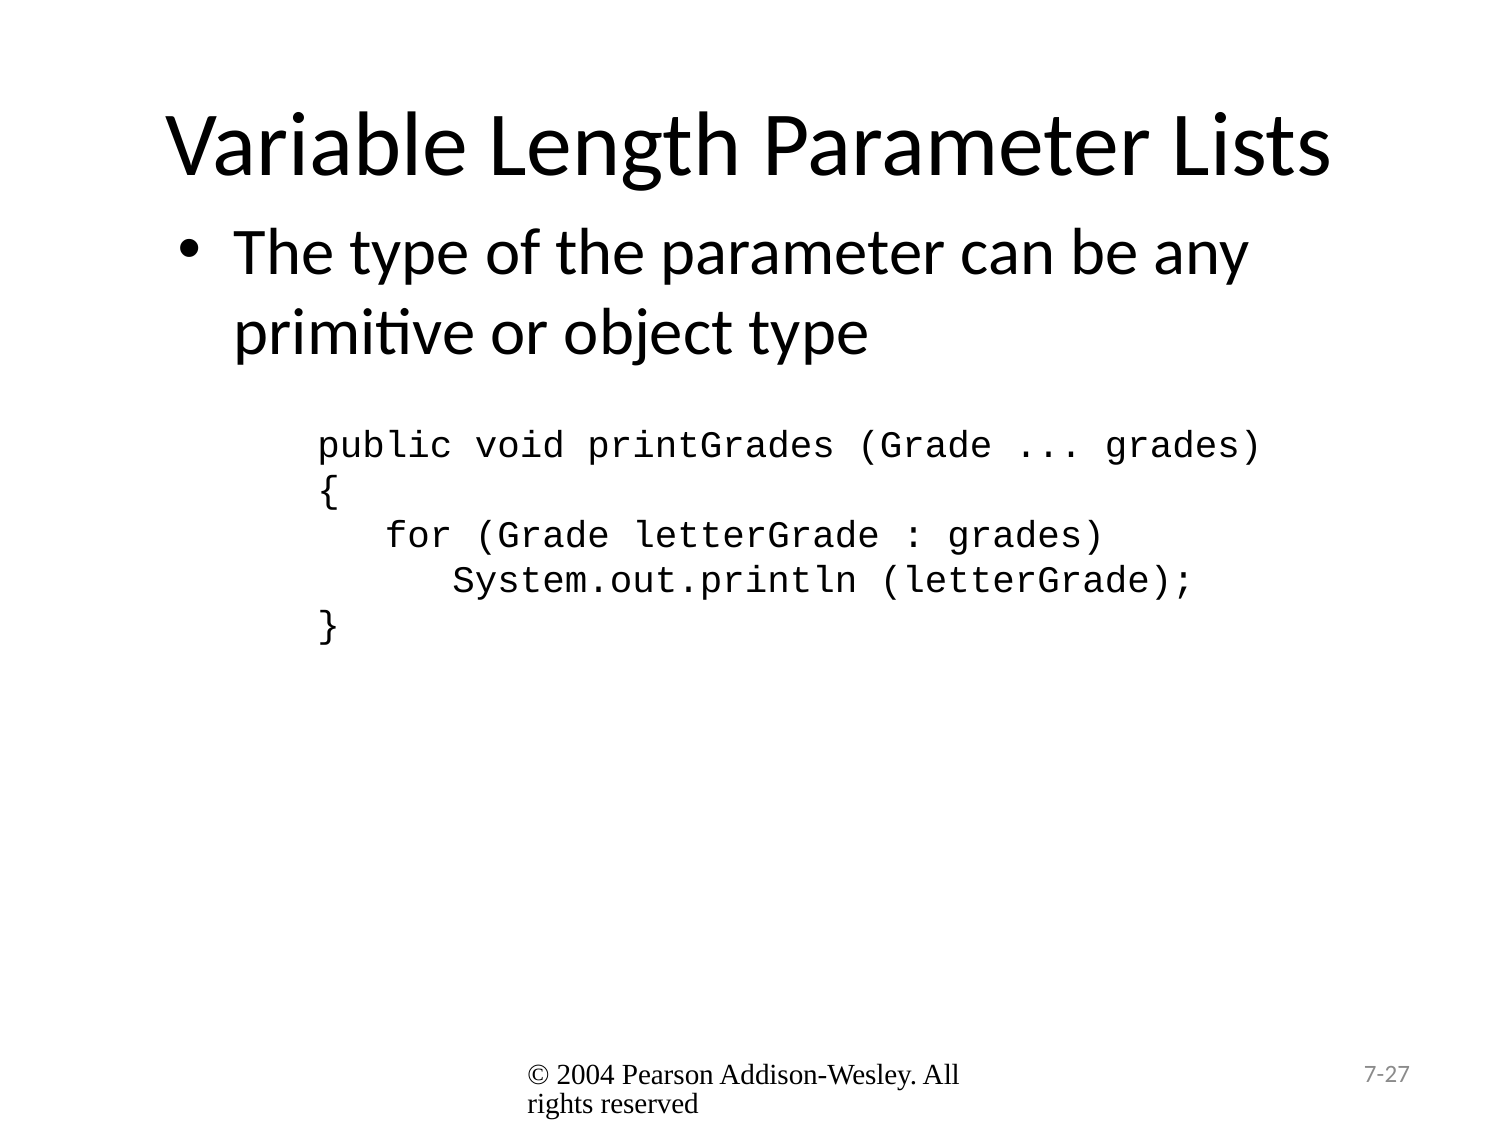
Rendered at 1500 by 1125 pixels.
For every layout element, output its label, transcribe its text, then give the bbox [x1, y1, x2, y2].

footer © 2004 Pearson Addison-Wesley. All rights reserved [512, 1042, 988, 1103]
text_box public void printGrades (Grade ... grades) { for (Grade letterGrade : grades) System.out.println (letterGrade); } [302, 412, 1278, 653]
title Variable Length Parameter Lists [75, 45, 1425, 233]
list The type of the parameter can be any primitive or object type [162, 200, 1463, 388]
slide_number 7-27 [1074, 1042, 1425, 1103]
